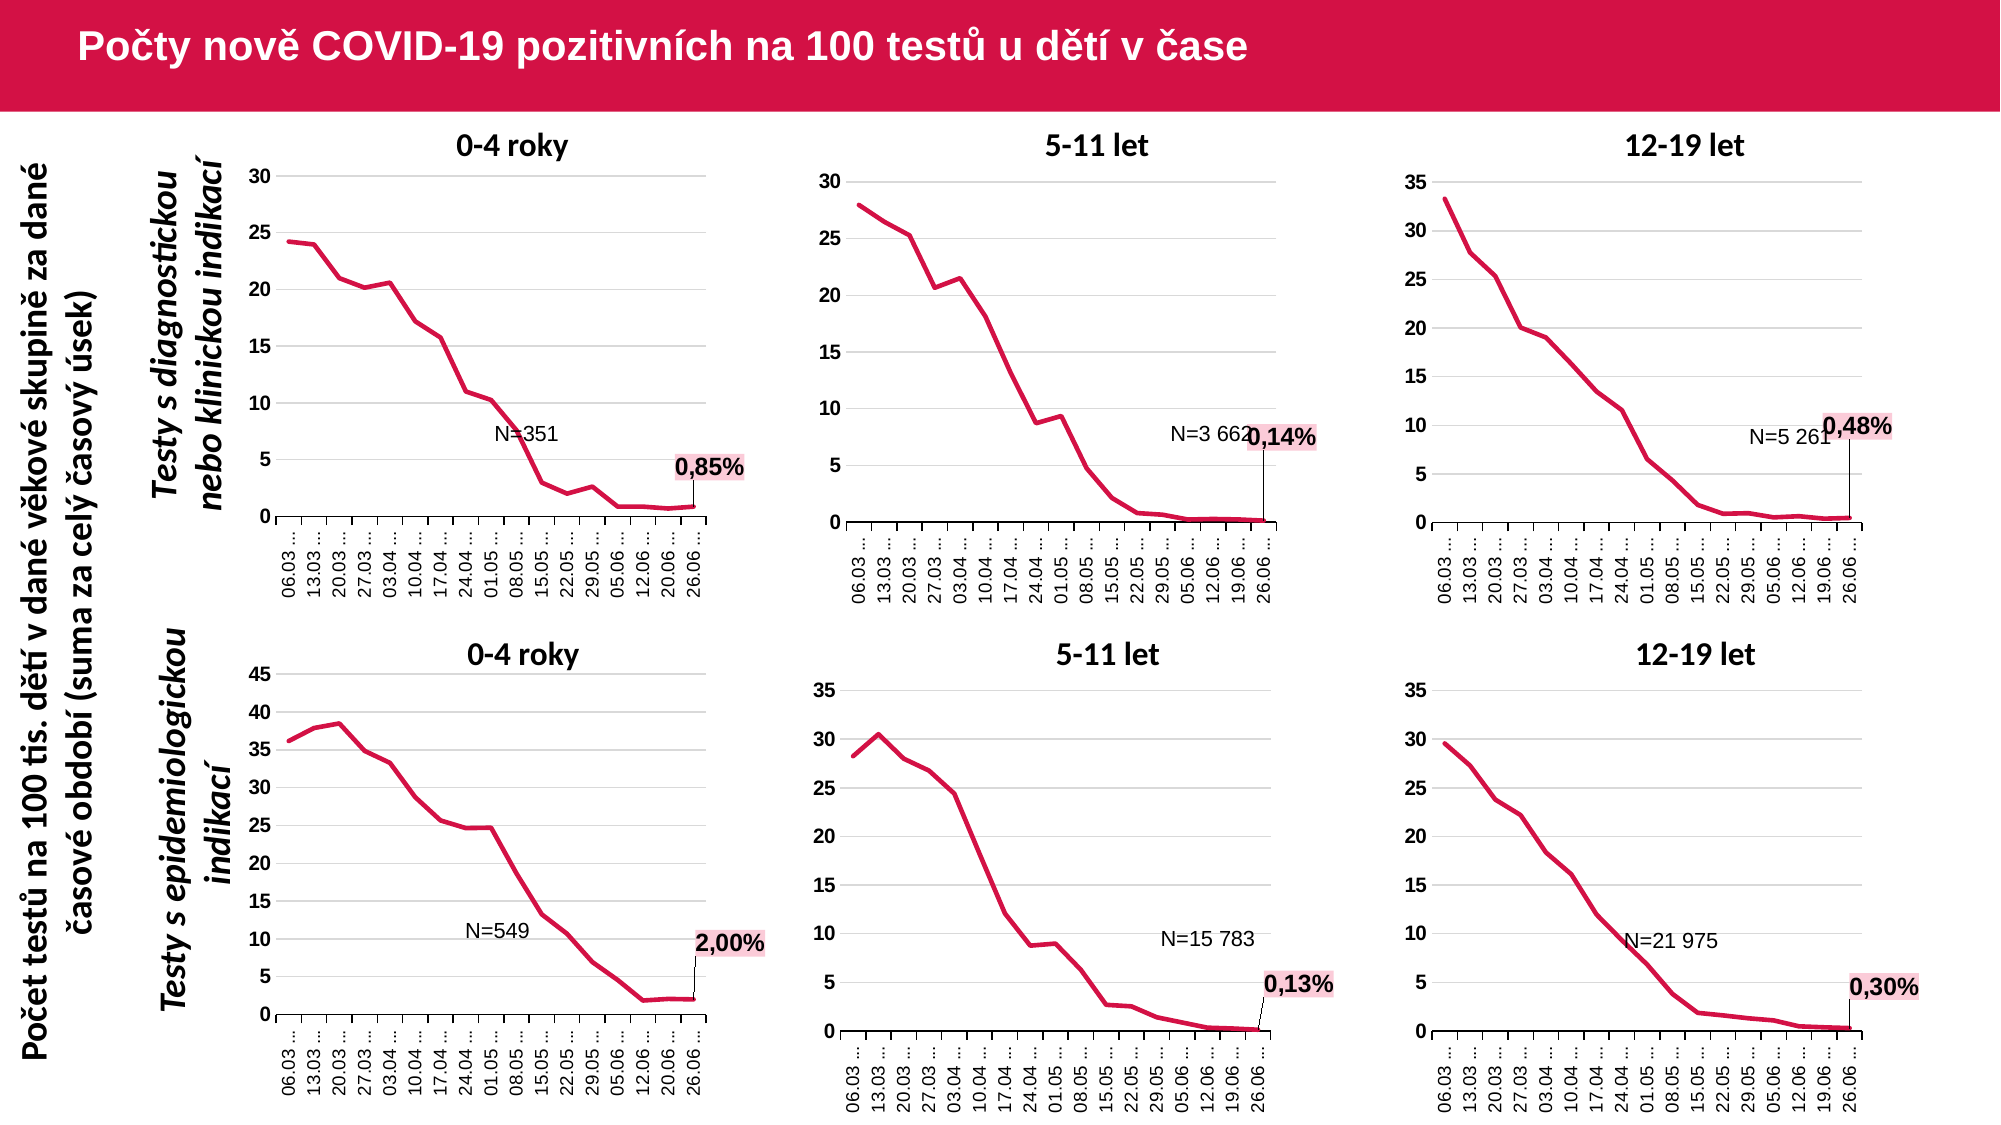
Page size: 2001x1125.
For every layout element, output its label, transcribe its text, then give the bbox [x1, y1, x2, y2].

text_box 12-19 let [1492, 631, 1899, 672]
chart [248, 157, 782, 602]
title Počty nově COVID-19 pozitivních na 100 testů u dětí v čase [62, 0, 1318, 95]
text_box 0-4 roky [320, 631, 727, 655]
chart [818, 163, 1352, 607]
text_box Testy s epidemiologickou indikací [139, 606, 245, 1036]
text_box 5-11 let [893, 123, 1301, 163]
text_box Počet testů na 100 tis. dětí v dané věkové skupině za dané časové období (suma za celý časový úsek) [1, 94, 107, 1125]
text_box Testy s diagnostickou nebo klinickou indikací [131, 143, 237, 529]
chart [1404, 672, 1938, 1116]
text_box 12-19 let [1481, 123, 1888, 163]
text_box 5-11 let [904, 631, 1312, 672]
text_box 0-4 roky [309, 123, 716, 157]
chart [812, 672, 1346, 1116]
chart [1404, 163, 1938, 608]
chart [248, 655, 782, 1100]
